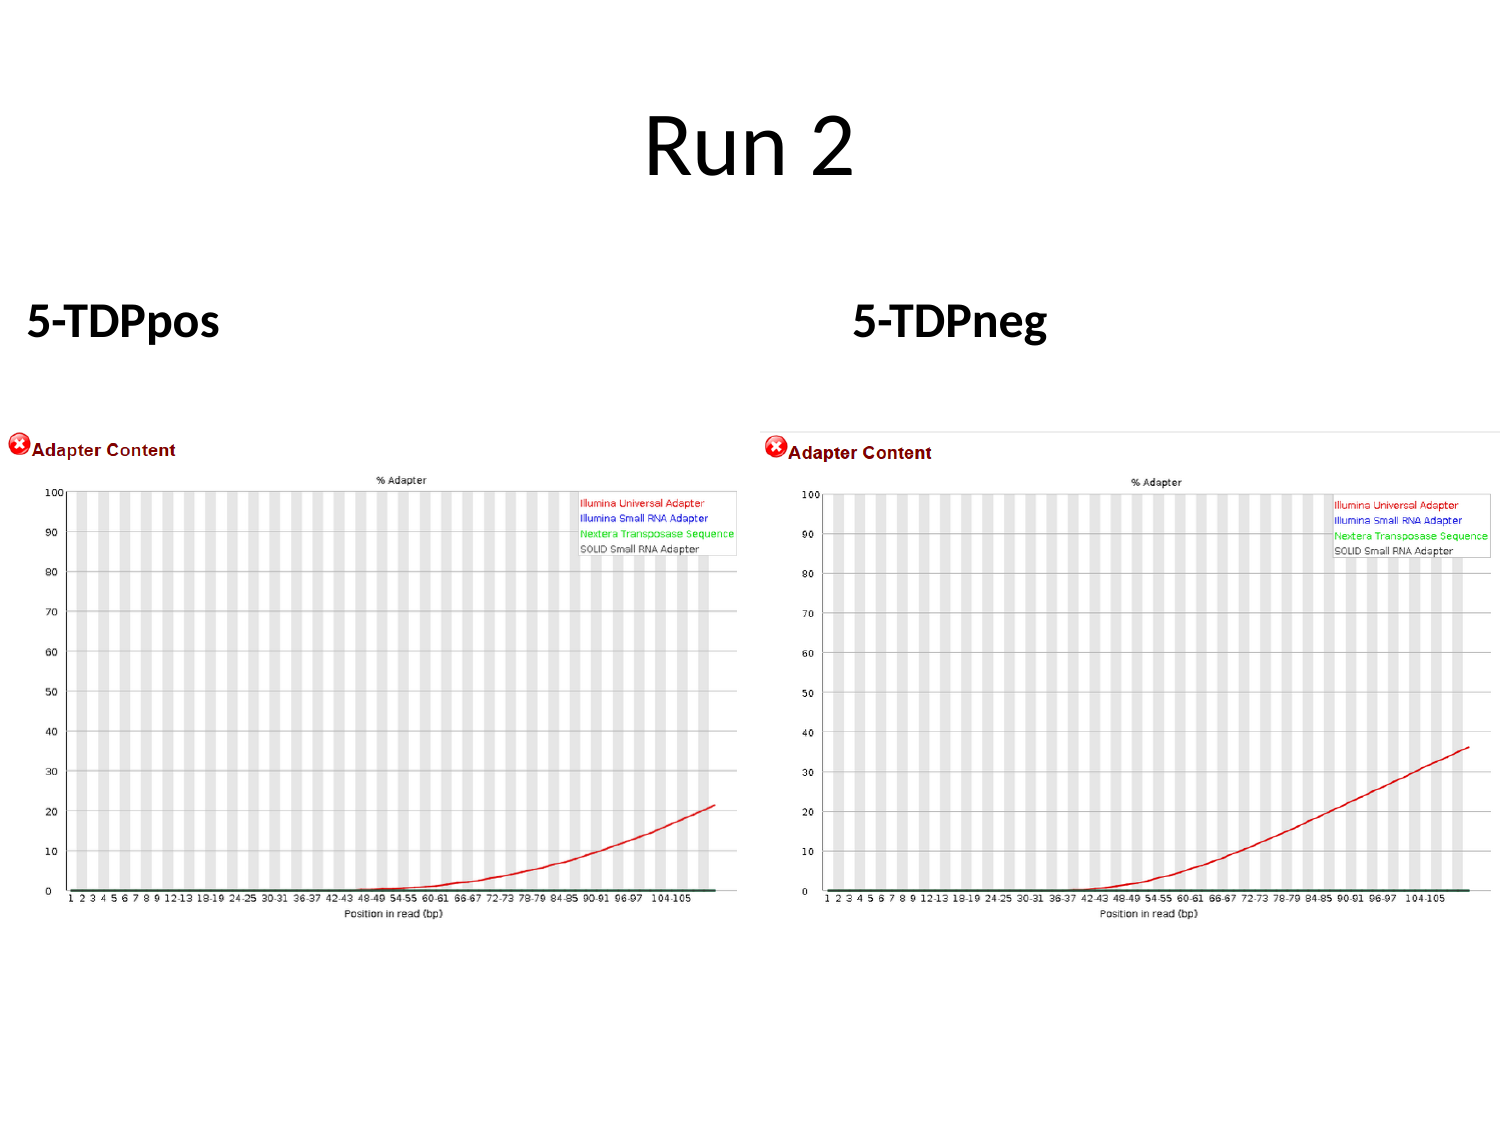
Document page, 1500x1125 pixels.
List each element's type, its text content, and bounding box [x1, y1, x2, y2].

list 5-TDPpos [11, 250, 674, 356]
title Run 2 [75, 45, 1425, 233]
picture [4, 431, 742, 923]
list 5-TDPneg [836, 249, 1500, 355]
picture [759, 431, 1500, 923]
